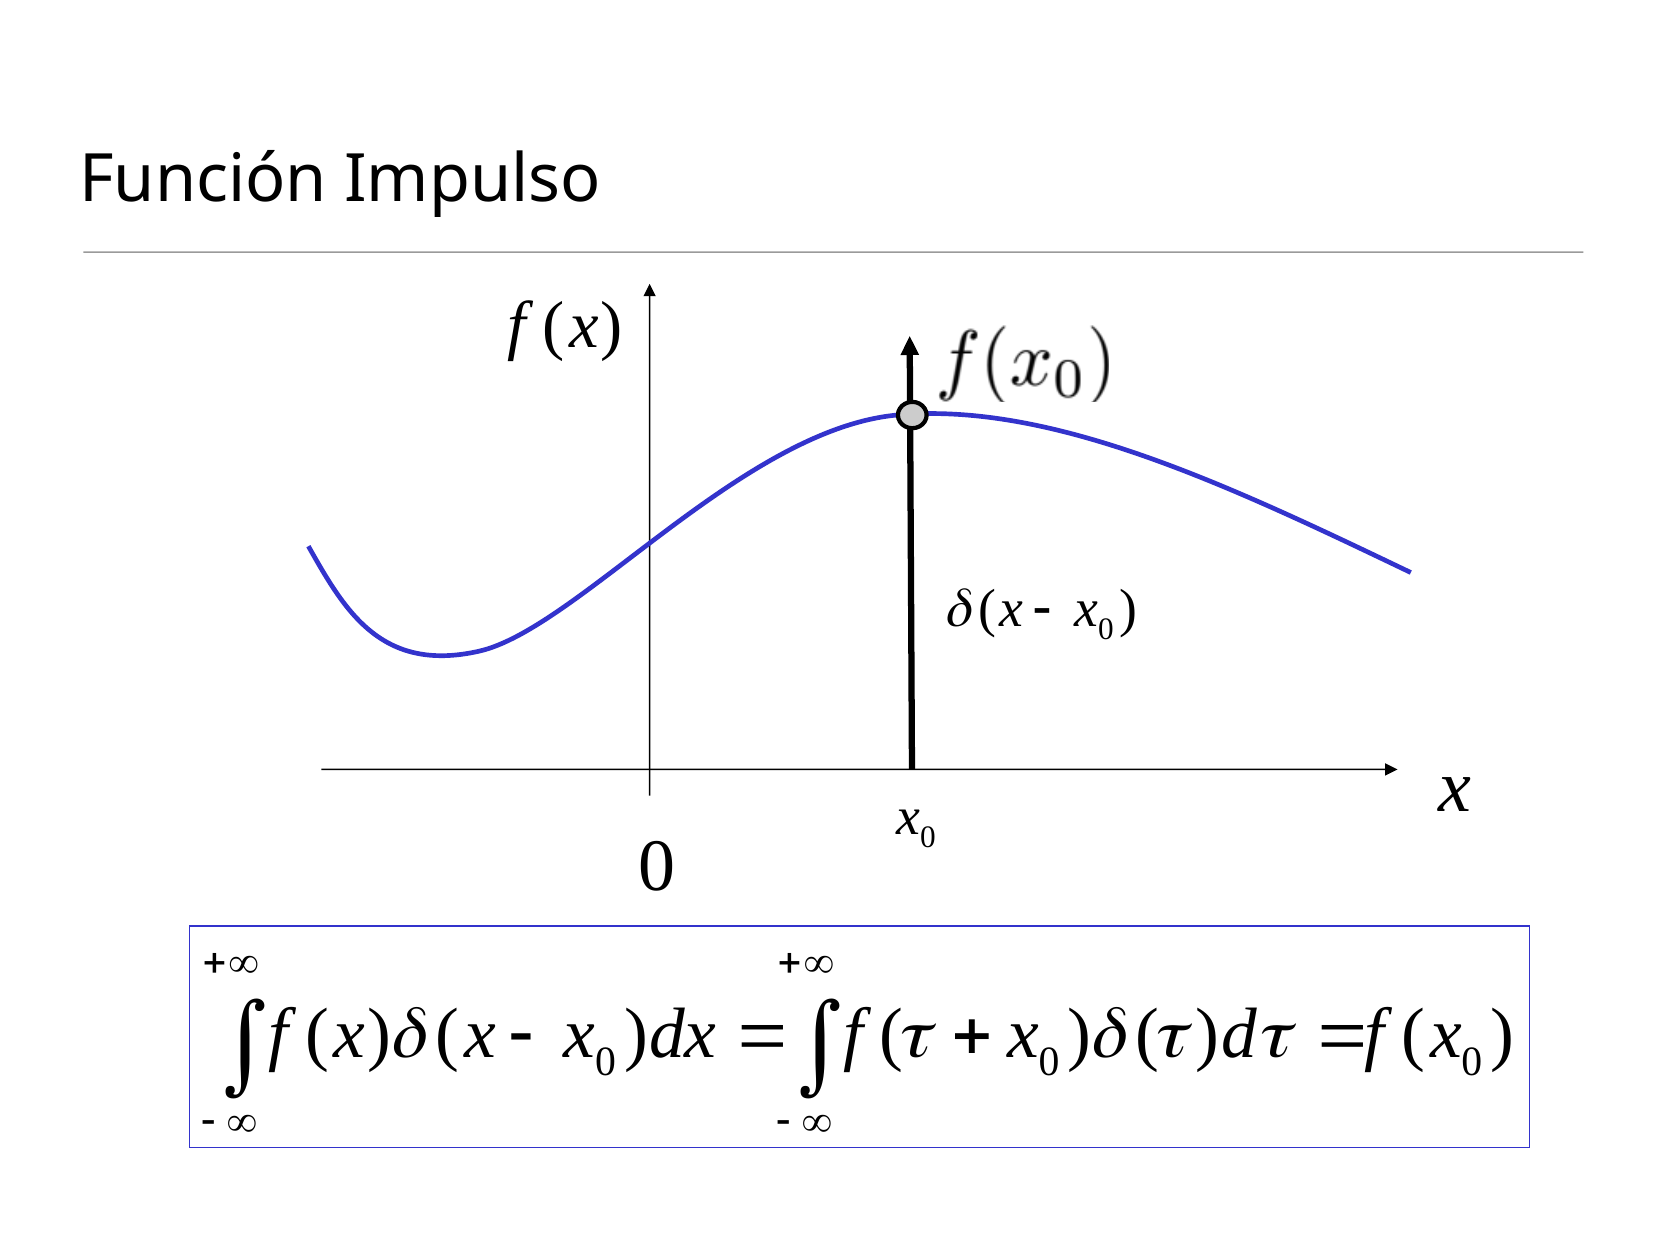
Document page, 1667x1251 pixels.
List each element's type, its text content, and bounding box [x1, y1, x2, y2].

text_box [913, 763, 1398, 776]
text_box [308, 415, 1411, 656]
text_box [885, 780, 945, 862]
text_box 0 [623, 808, 678, 913]
text_box x [1423, 729, 1479, 834]
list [189, 926, 1530, 1147]
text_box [897, 324, 1110, 429]
title Función Impulso [72, 41, 1595, 222]
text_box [485, 286, 636, 376]
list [938, 572, 1149, 654]
text_box [643, 283, 656, 542]
